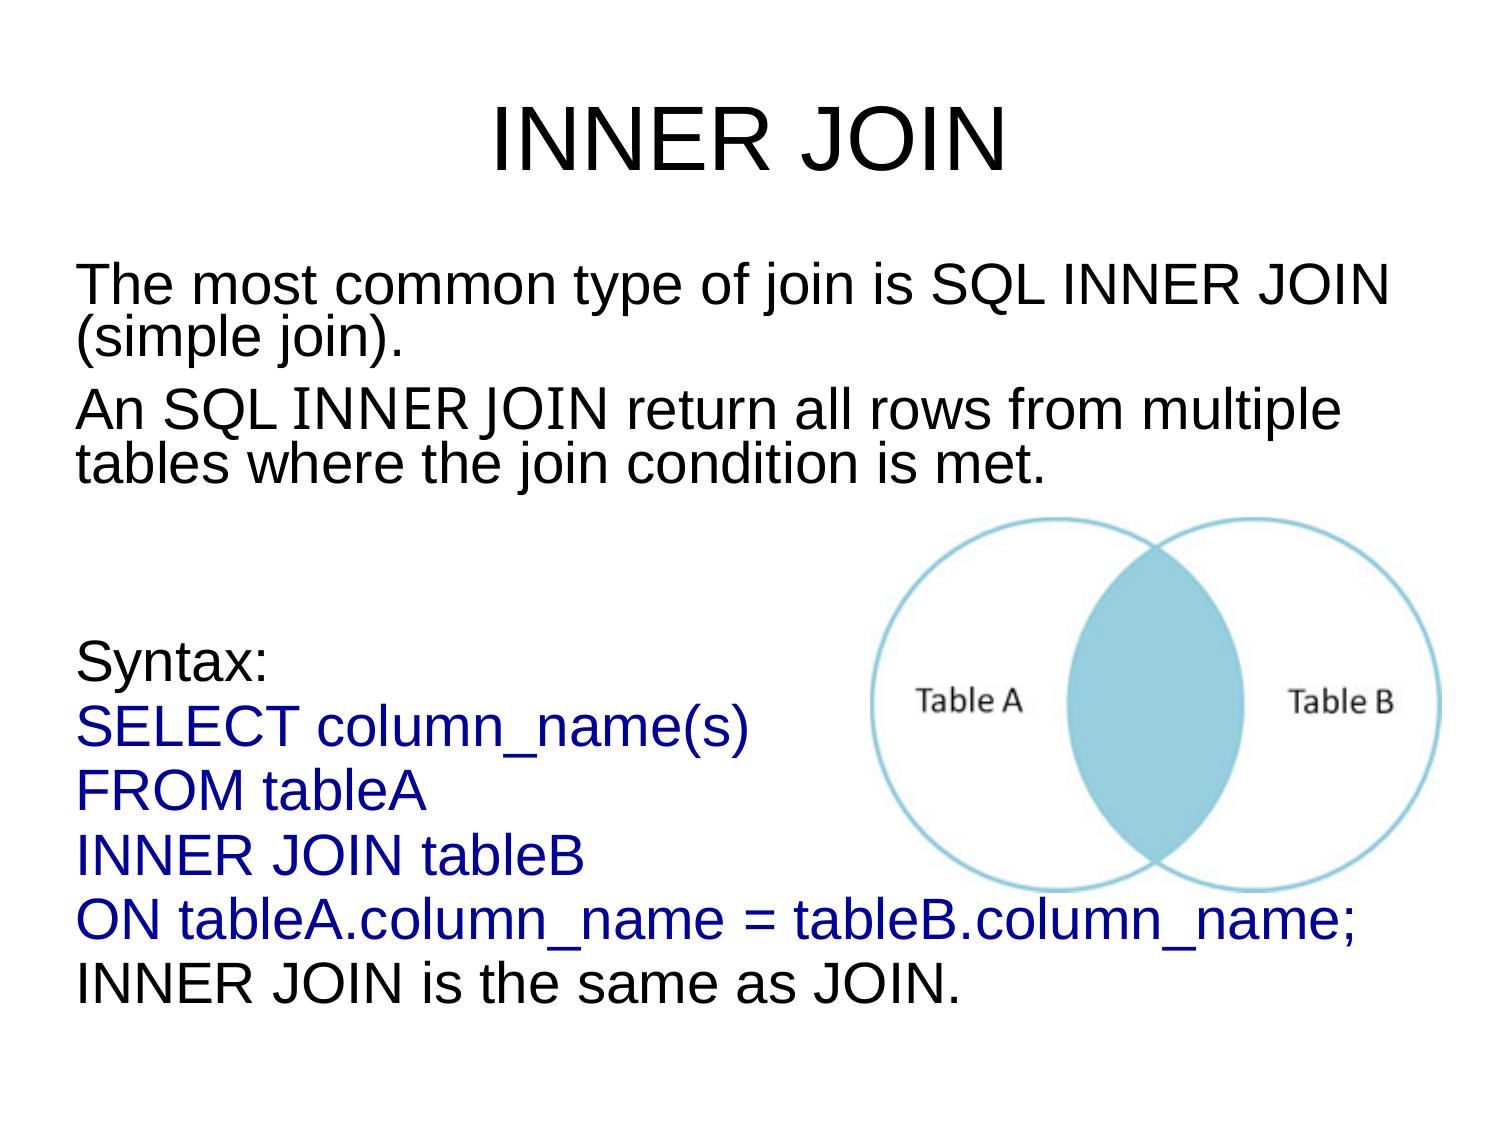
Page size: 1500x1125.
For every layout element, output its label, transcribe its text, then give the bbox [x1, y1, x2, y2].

title INNER JOIN [74, 44, 1426, 234]
list The most common type of join is SQL INNER JOIN (simple join). An SQL INNER JOIN return all rows from multiple tables where the join condition is met. Syntax: SELECT column_name(s) FROM tableA INNER JOIN tableB ON tableA.column_name = tableB.column_name; INNER JOIN is the same as JOIN. [74, 261, 1426, 1076]
picture [870, 516, 1443, 893]
